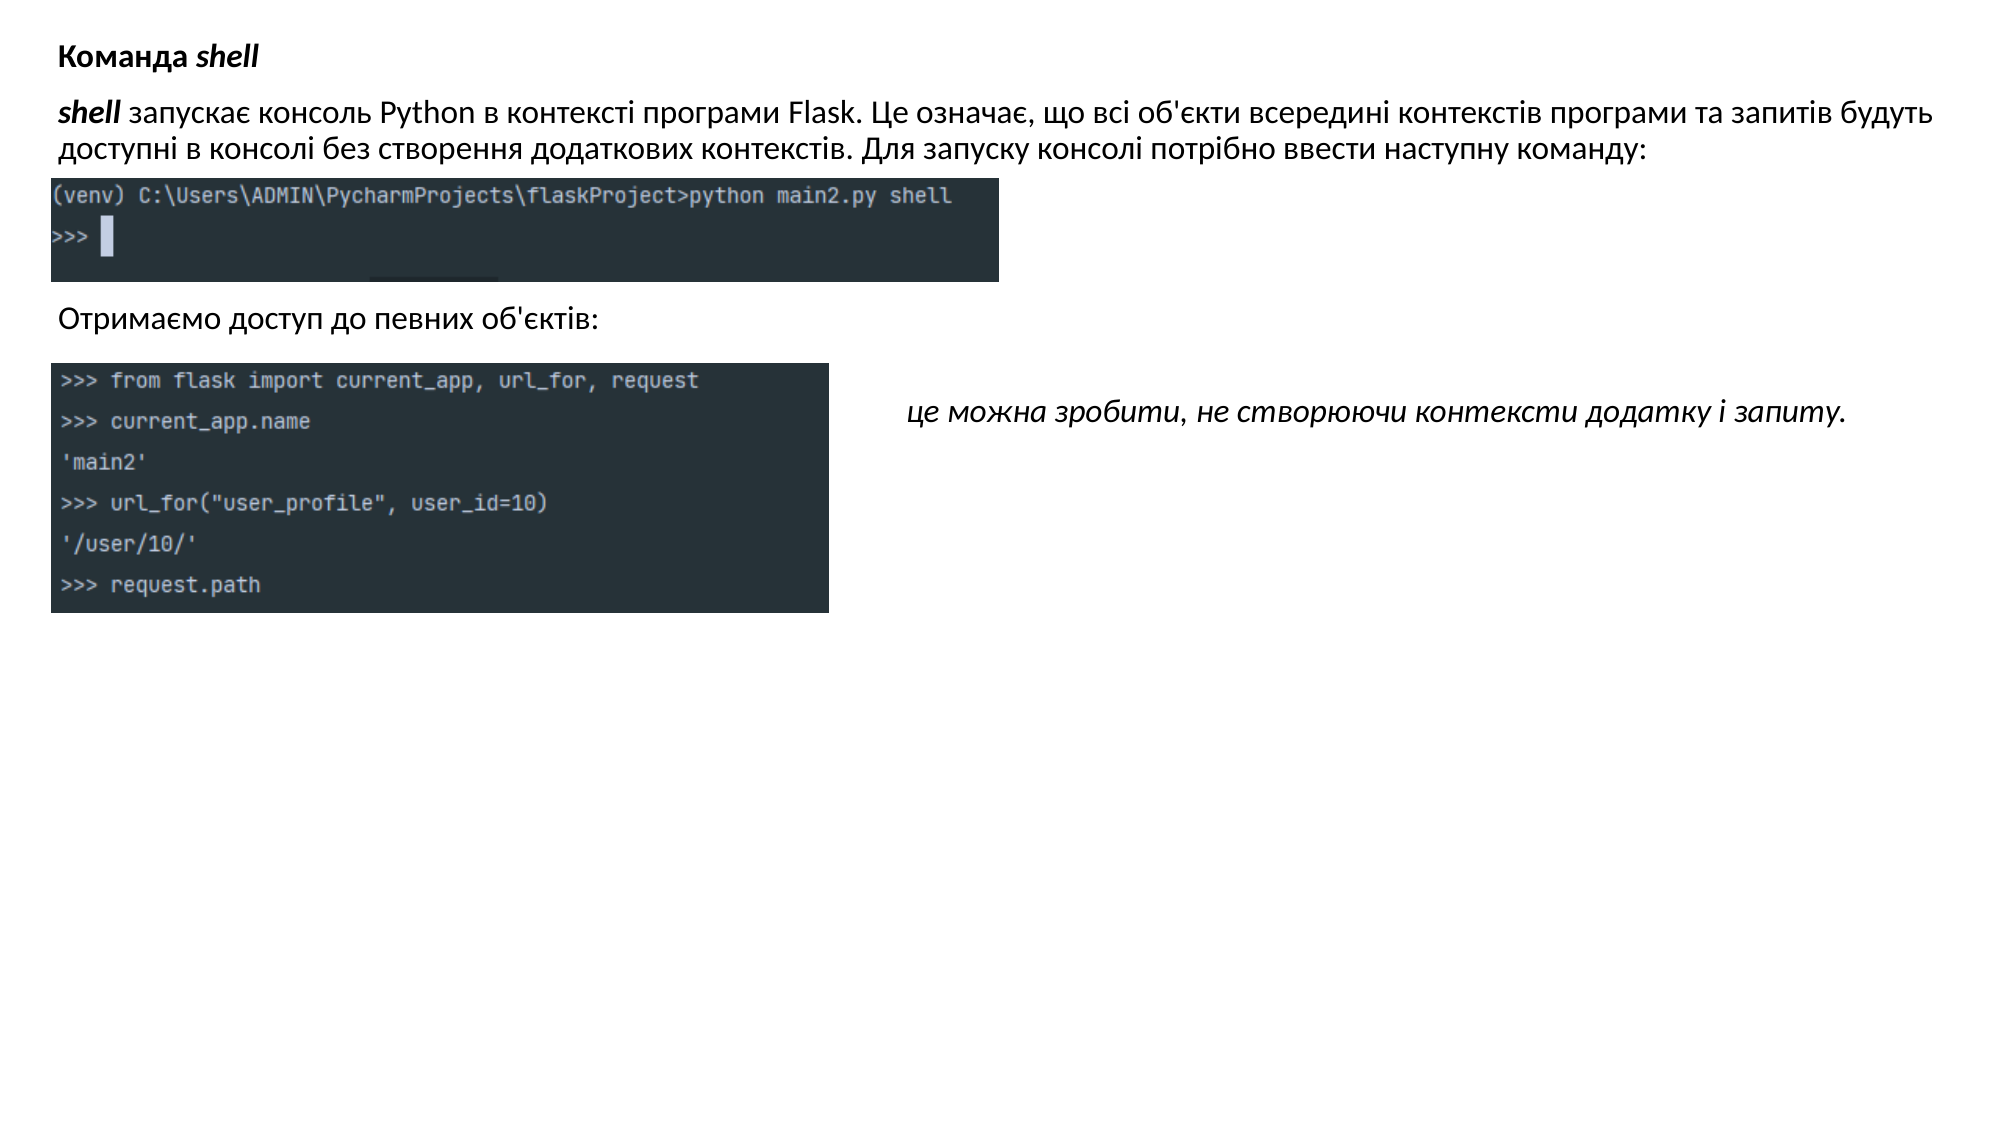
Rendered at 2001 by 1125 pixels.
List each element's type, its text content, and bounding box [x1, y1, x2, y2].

picture [51, 363, 829, 613]
list Команда shell shell запускає консоль Python в контексті програми Flask. Це означає, що всі об'єкти всередині контекстів програми та запитів будуть доступні в консолі без створення додаткових контекстів. Для запуску консолі потрібно ввести наступну команду: Отримаємо доступ до певних об'єктів: [43, 31, 1955, 1079]
picture [51, 178, 999, 282]
text_box це можна зробити, не створюючи контексти додатку і запиту. [891, 382, 1892, 437]
